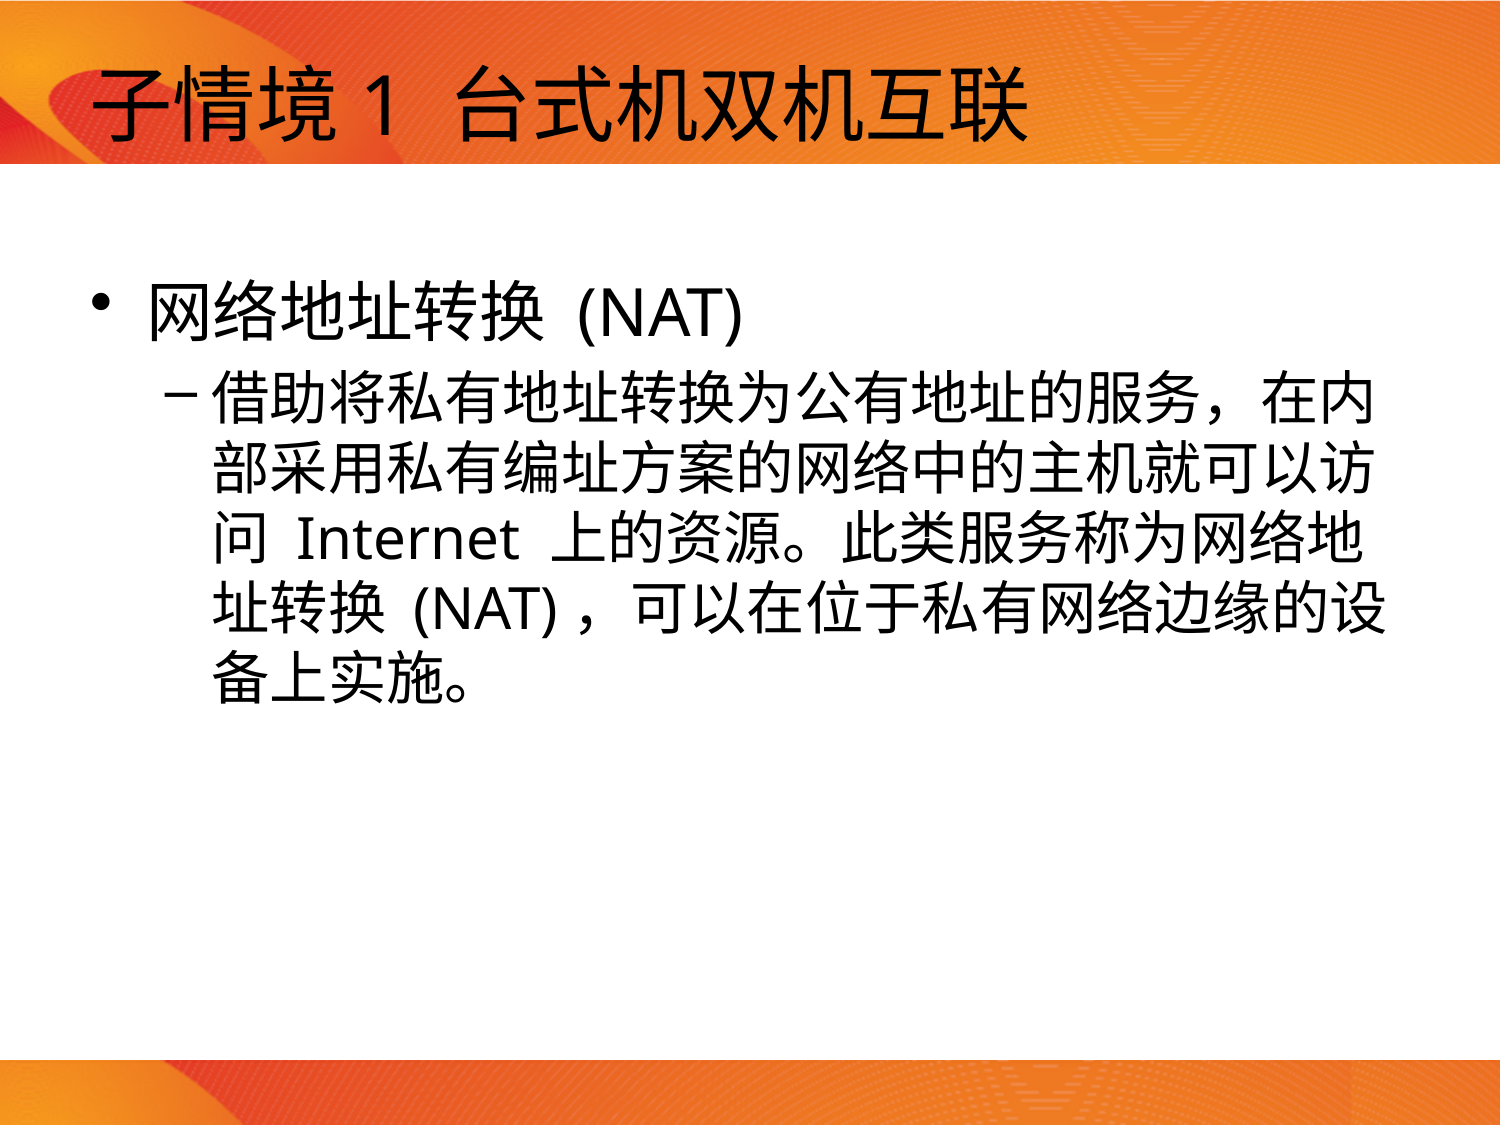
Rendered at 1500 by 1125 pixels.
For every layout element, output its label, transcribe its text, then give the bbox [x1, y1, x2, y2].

picture [0, 1060, 1500, 1125]
title 子情境1 台式机双机互联 [75, 45, 1425, 233]
list 网络地址转换 (NAT) 借助将私有地址转换为公有地址的服务，在内部采用私有编址方案的网络中的主机就可以访问 Internet 上的资源。此类服务称为网络地址转换 (NAT)，可以在位于私有网络边缘的设备上实施。 [75, 262, 1425, 1005]
picture [0, 0, 1500, 164]
